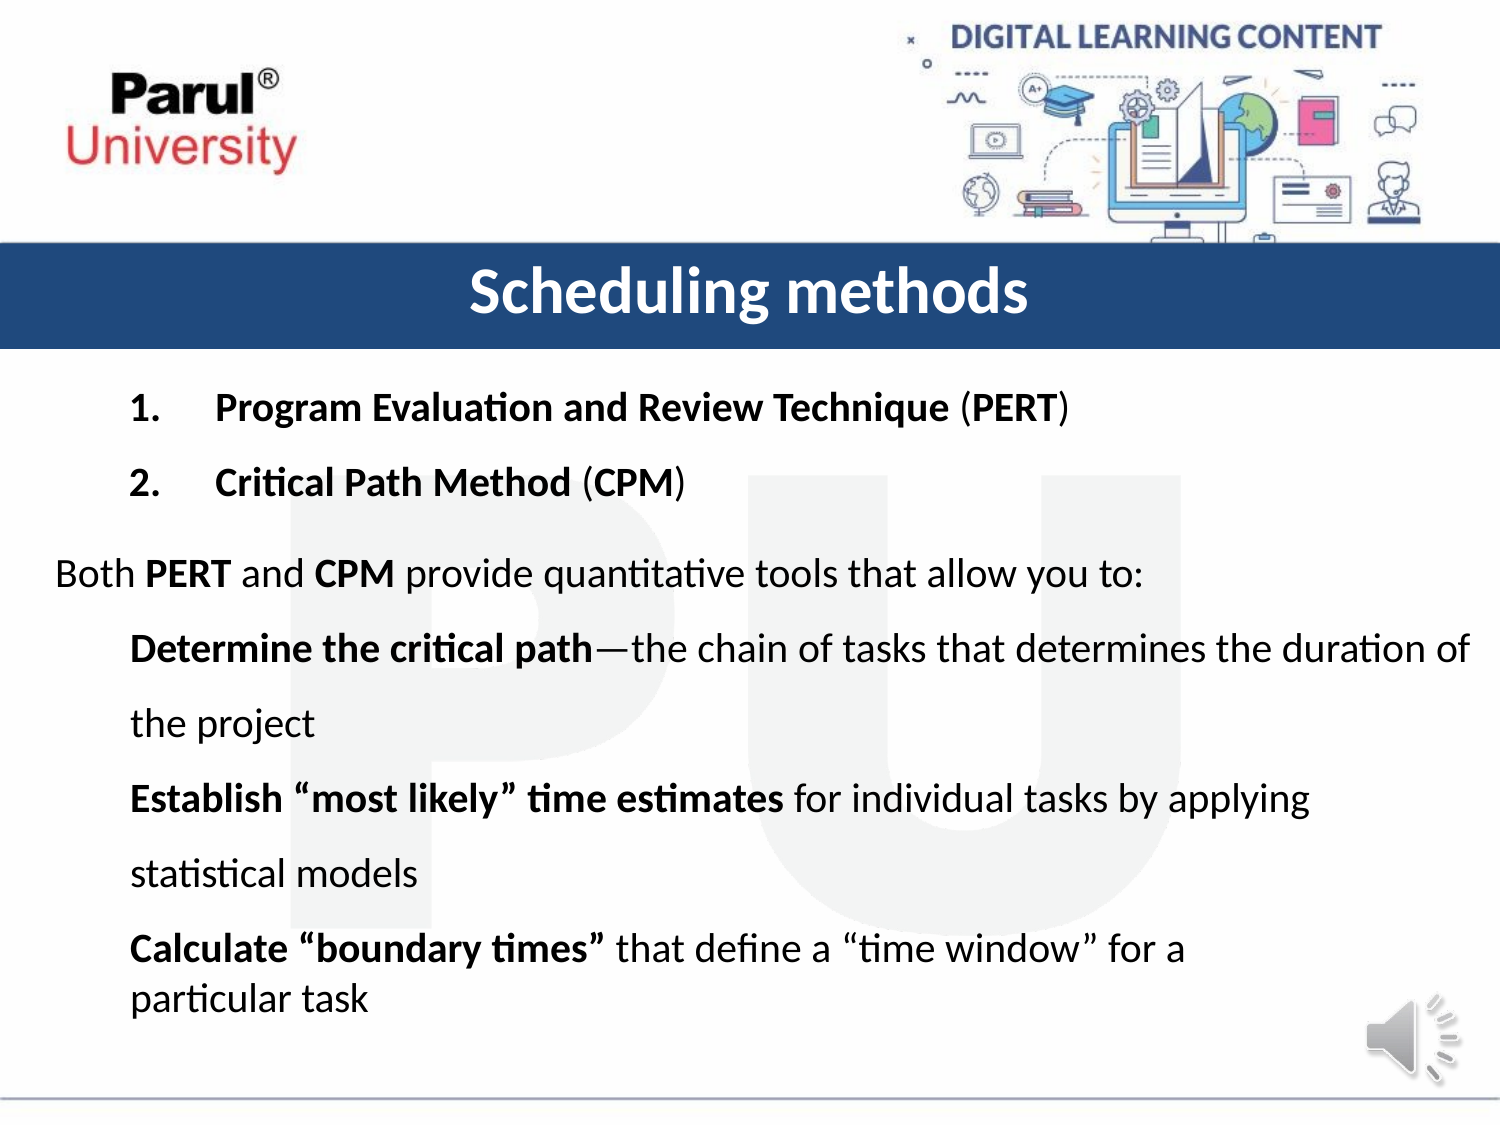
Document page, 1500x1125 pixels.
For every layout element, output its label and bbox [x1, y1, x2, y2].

picture [1364, 989, 1465, 1090]
text_box [0, 0, 1500, 1125]
